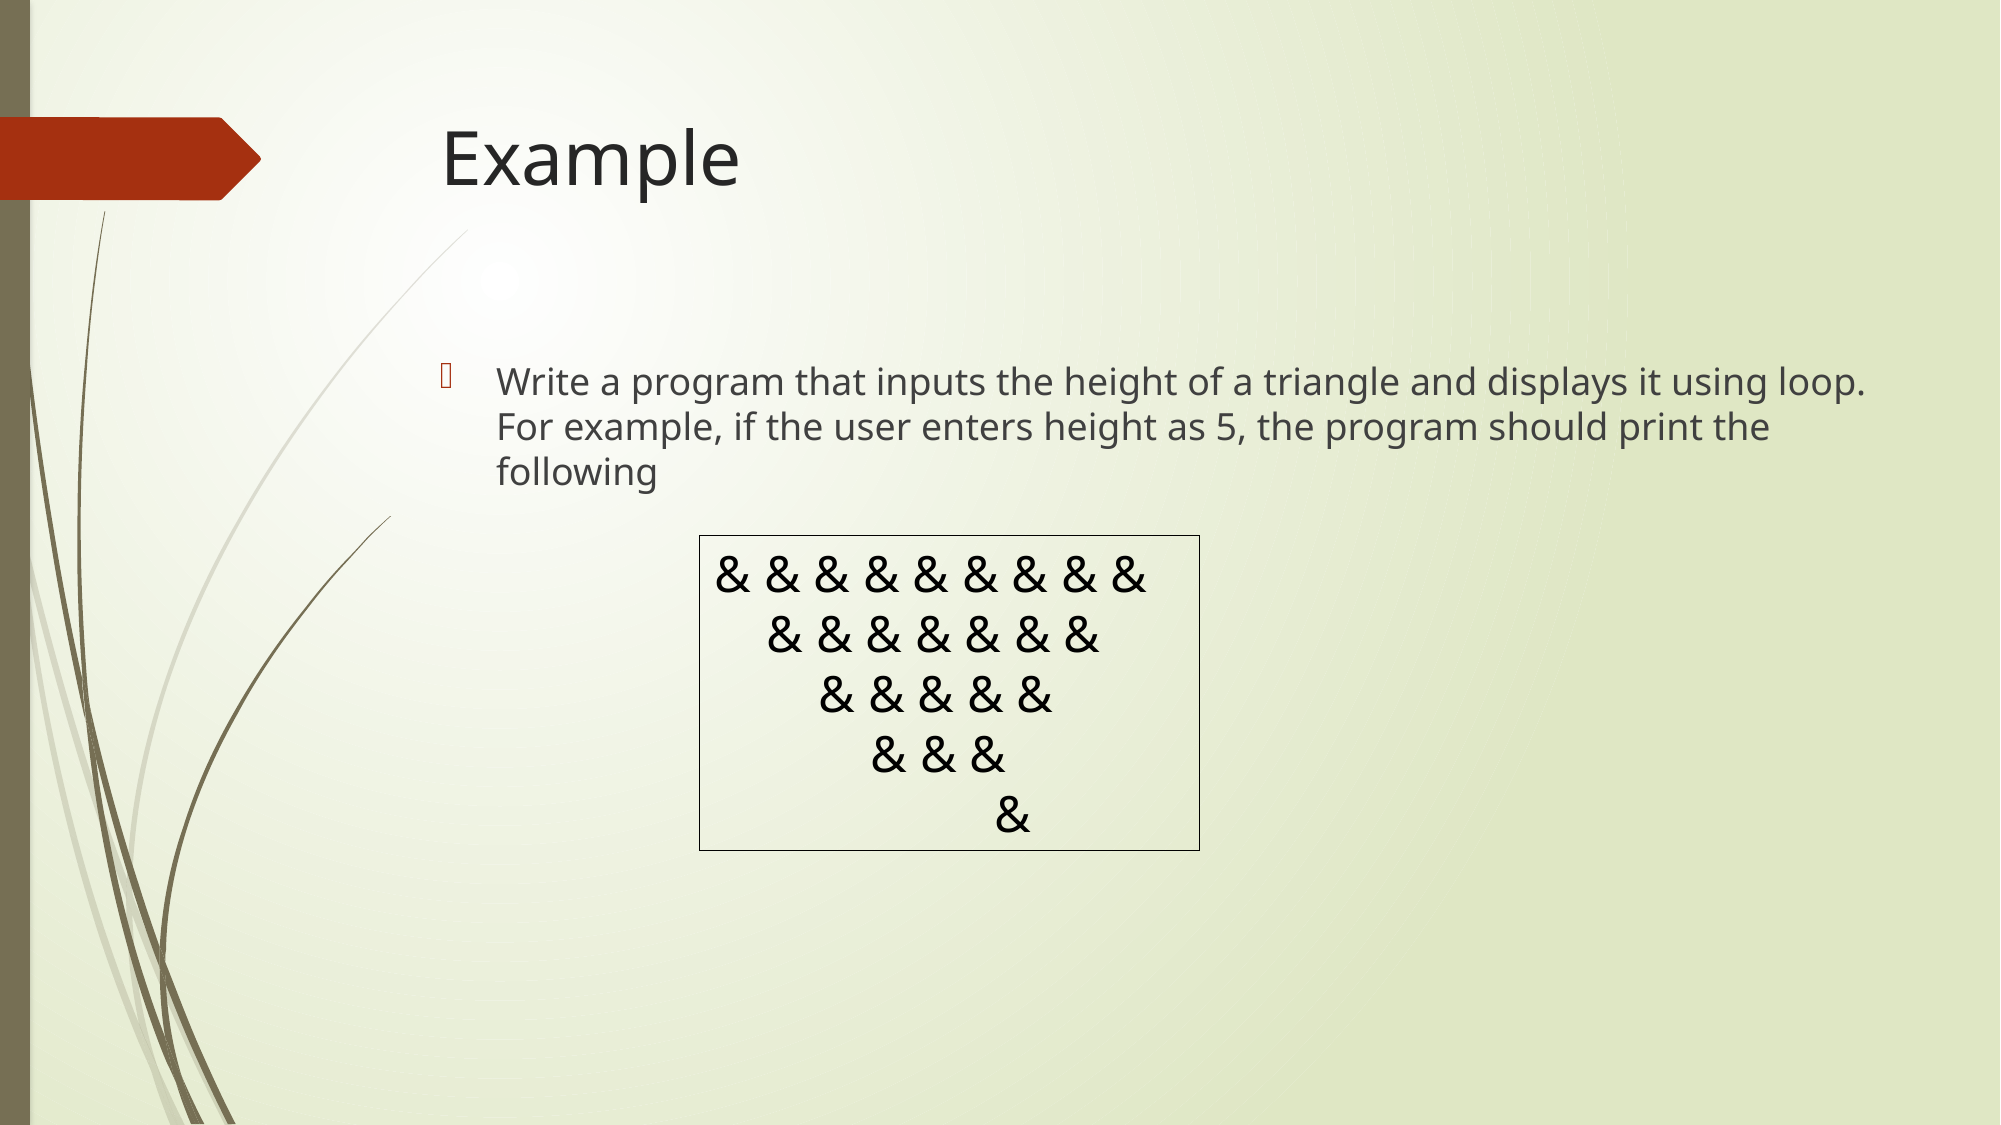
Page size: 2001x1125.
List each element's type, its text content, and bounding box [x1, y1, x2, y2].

list Write a program that inputs the height of a triangle and displays it using loop. For example, if the user enters height as 5, the program should print the following [424, 350, 1888, 970]
text_box & & & & & & & & & & & & & & & & & & & & & & & & & [699, 535, 1200, 851]
title Example [425, 102, 1888, 313]
